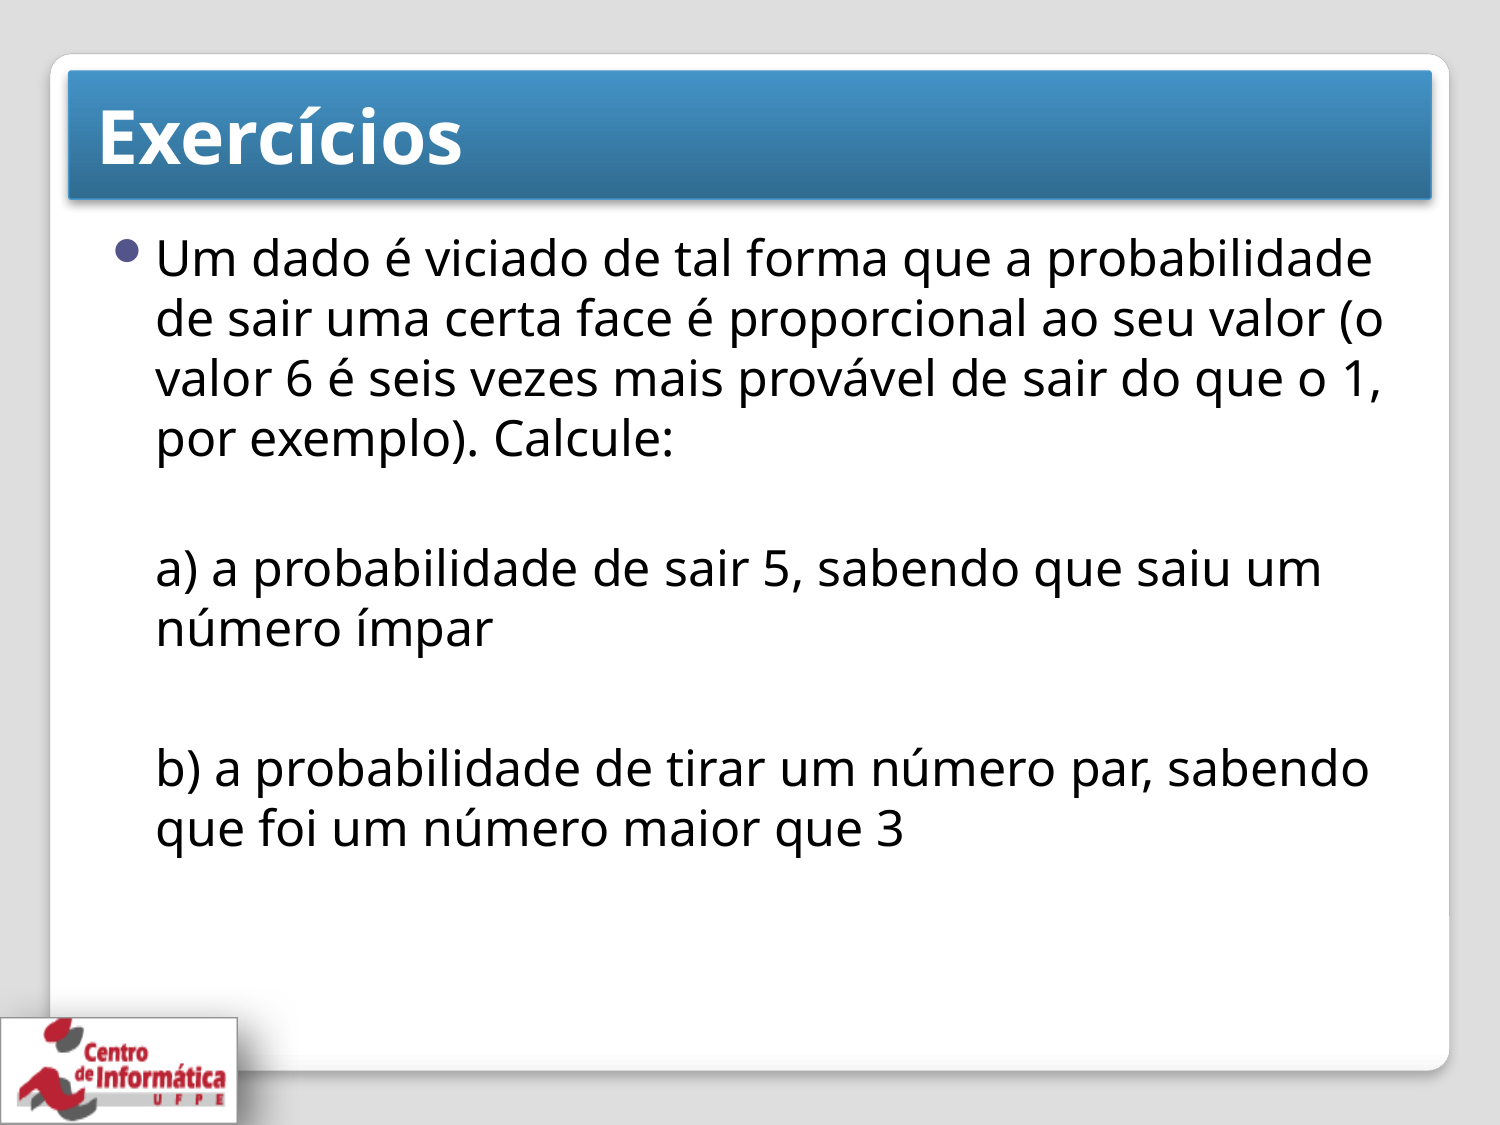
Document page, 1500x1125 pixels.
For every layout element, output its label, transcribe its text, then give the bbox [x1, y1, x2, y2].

title Exercícios [82, 70, 1425, 200]
picture [0, 1017, 238, 1125]
list Um dado é viciado de tal forma que a probabilidade de sair uma certa face é proporcional ao seu valor (o valor 6 é seis vezes mais provável de sair do que o 1, por exemplo). Calcule: a) a probabilidade de sair 5, sabendo que saiu um número ímpar b) a probabilidade de tirar um número par, sabendo que foi um número maior que 3 [81, 210, 1425, 1009]
